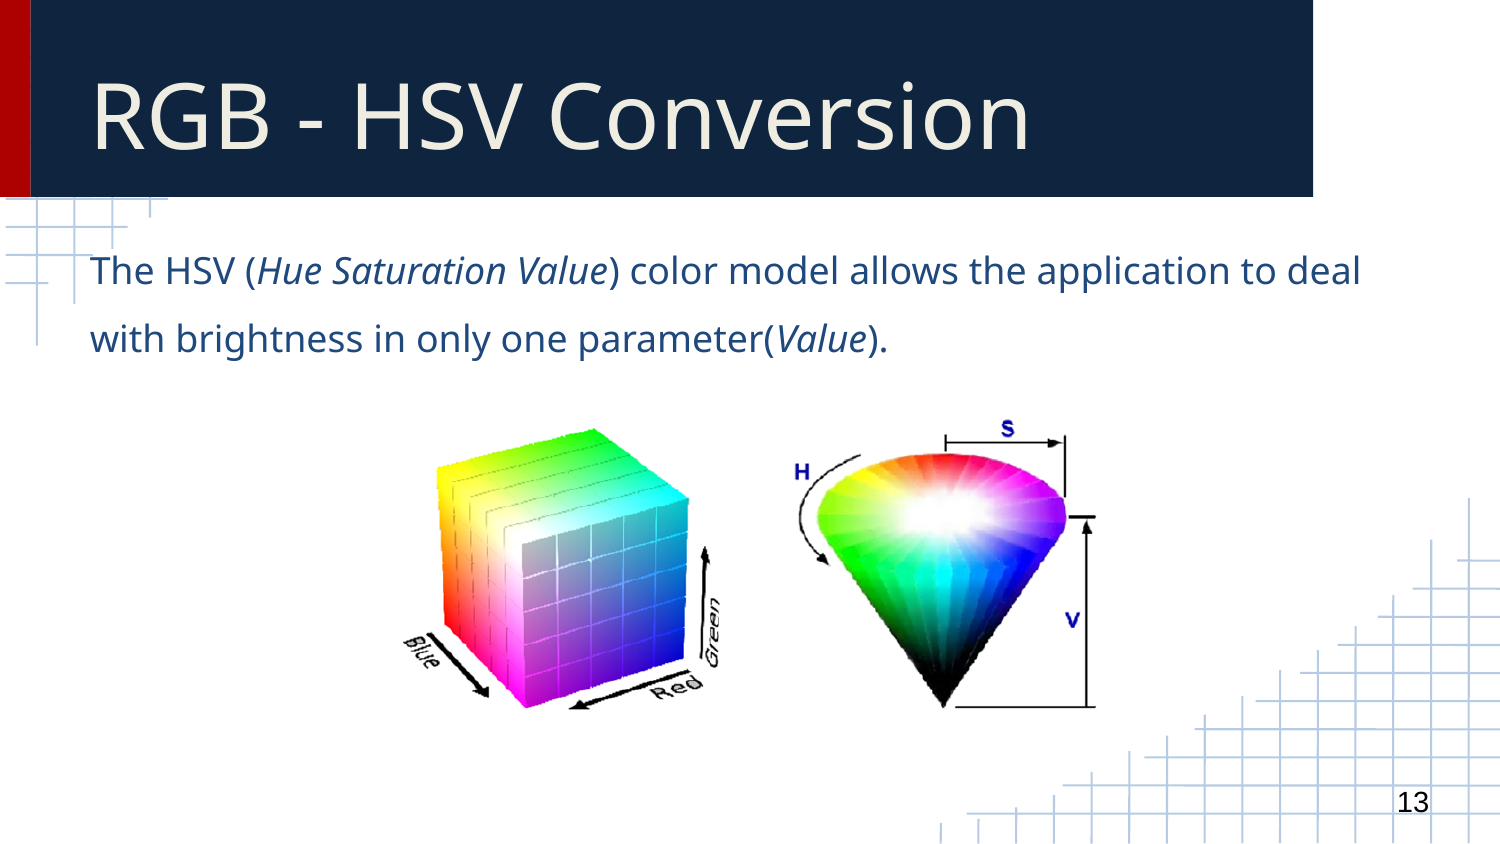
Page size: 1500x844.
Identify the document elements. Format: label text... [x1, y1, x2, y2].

text_box The HSV (Hue Saturation Value) color model allows the application to deal with brightness in only one parameter(Value). [75, 209, 1425, 806]
text_box RGB - HSV Conversion [74, 16, 1275, 183]
text_box <número> [1382, 758, 1473, 844]
picture [398, 414, 1101, 717]
